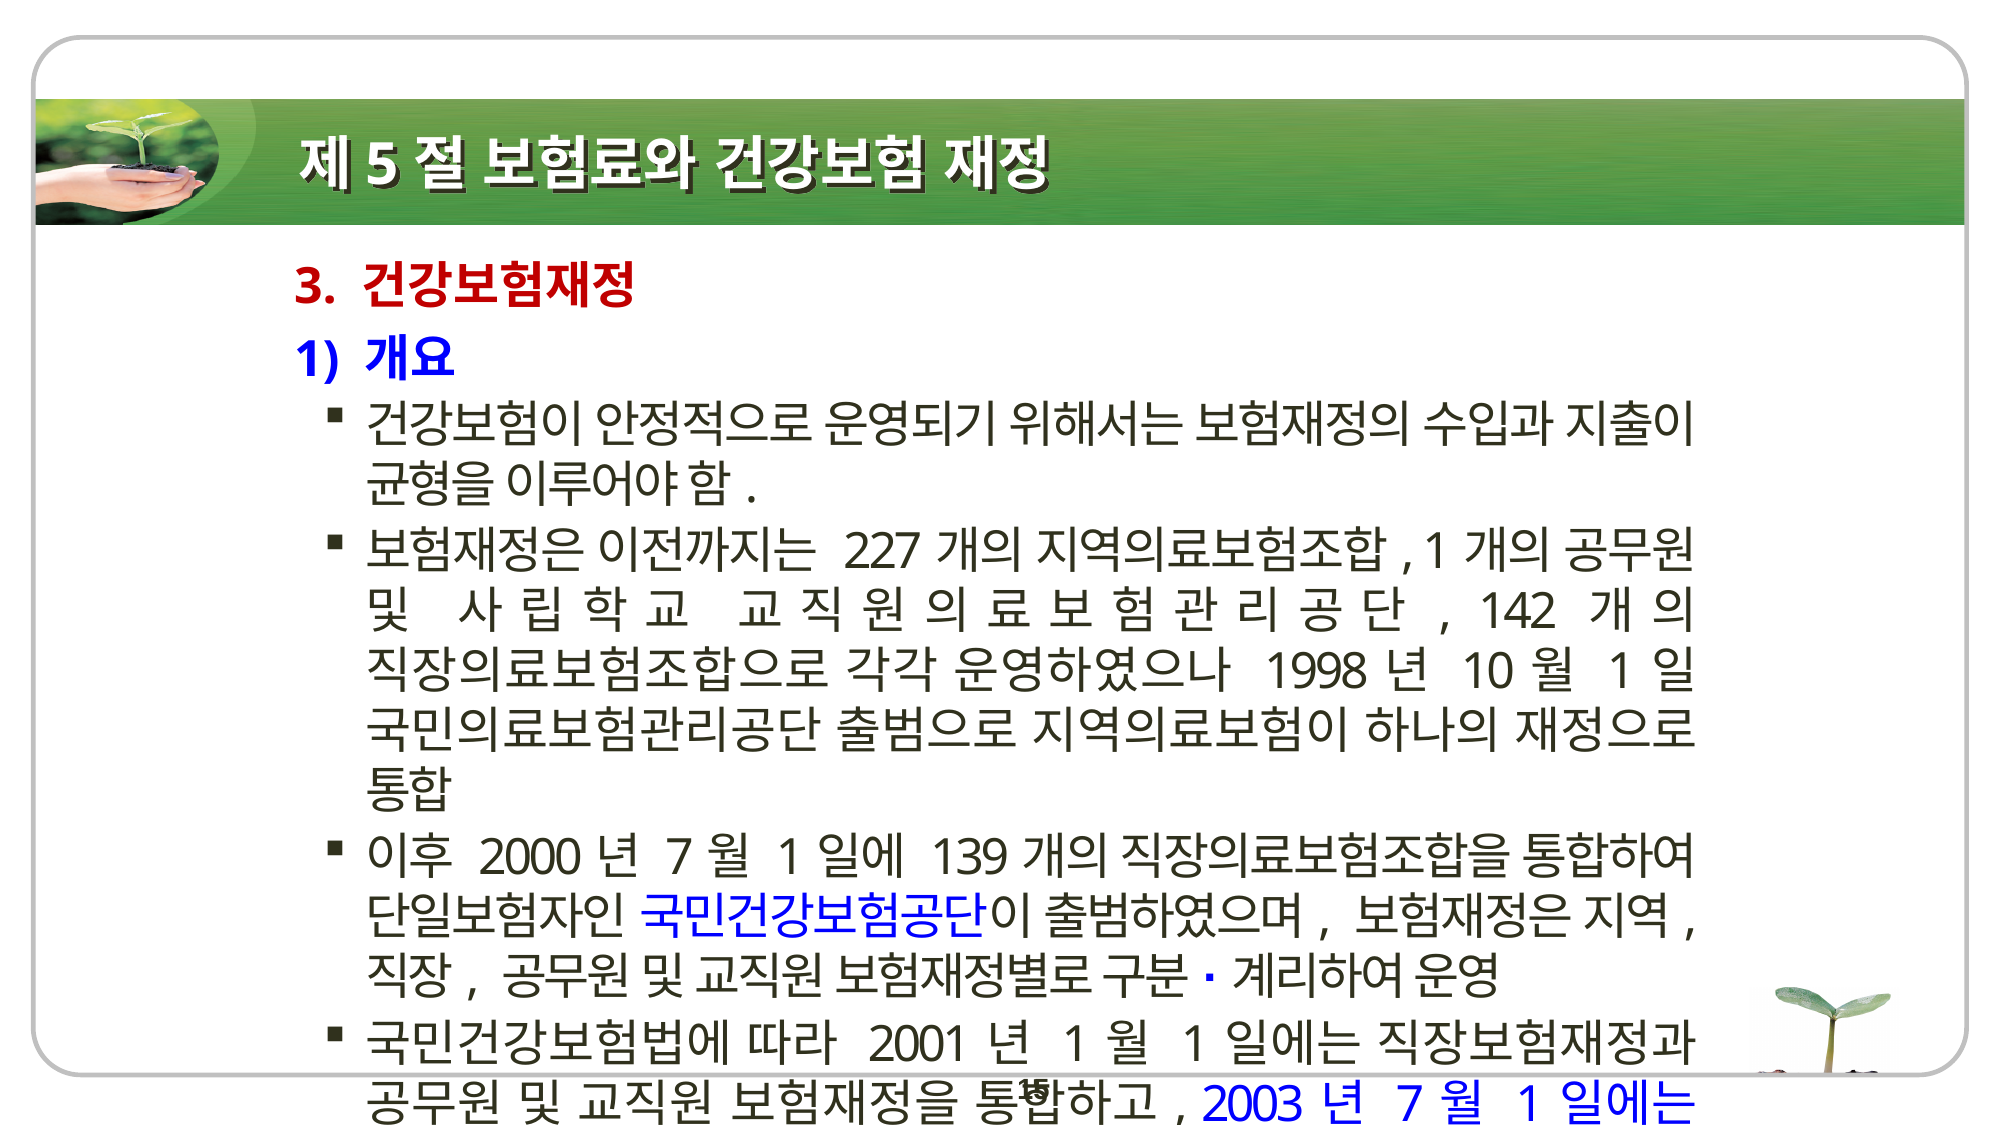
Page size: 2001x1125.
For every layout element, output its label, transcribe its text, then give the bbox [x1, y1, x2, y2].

picture [36, 99, 1964, 225]
title 제5절 보험료와 건강보험 재정 [283, 116, 1884, 205]
text_box 3. 건강보험재정 1) 개요 건강보험이 안정적으로 운영되기 위해서는 보험재정의 수입과 지출이 균형을 이루어야 함. 보험재정은 이전까지는 227개의 지역의료보험조합, 1개의 공무원 및 사립학교 교직원의료보험관리공단, 142개의 직장의료보험조합으로 각각 운영하였으나 1998년 10월 1일 국민의료보험관리공단 출범으로 지역의료보험이 하나의 재정으로 통합 이후 2000년 7월 1일에 139개의 직장의료보험조합을 통합하여 단일보험자인 국민건강보험공단이 출범하였으며, 보험재정은 지역, 직장, 공무원 및 교직원 보험재정별로 구분·계리하여 운영 국민건강보험법에 따라 2001년 1월 1일에는 직장보험재정과 공무원 및 교직원 보험재정을 통합하고, 2003년 7월 1일에는 보험재정이 완전 통합 [279, 246, 1709, 1125]
picture [1749, 987, 1900, 1072]
